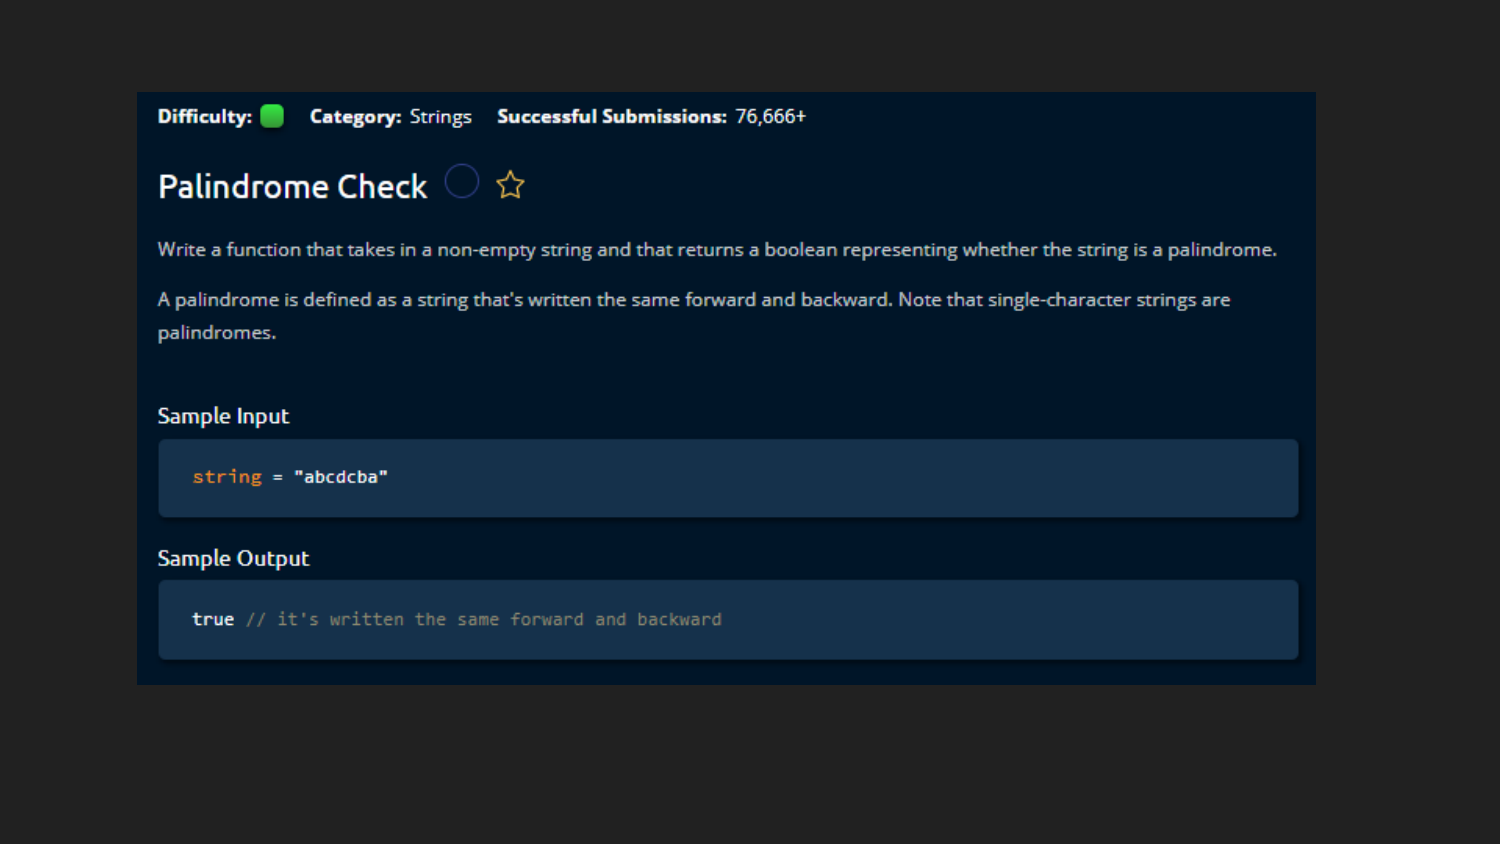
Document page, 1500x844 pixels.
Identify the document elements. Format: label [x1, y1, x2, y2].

picture [137, 92, 1317, 686]
